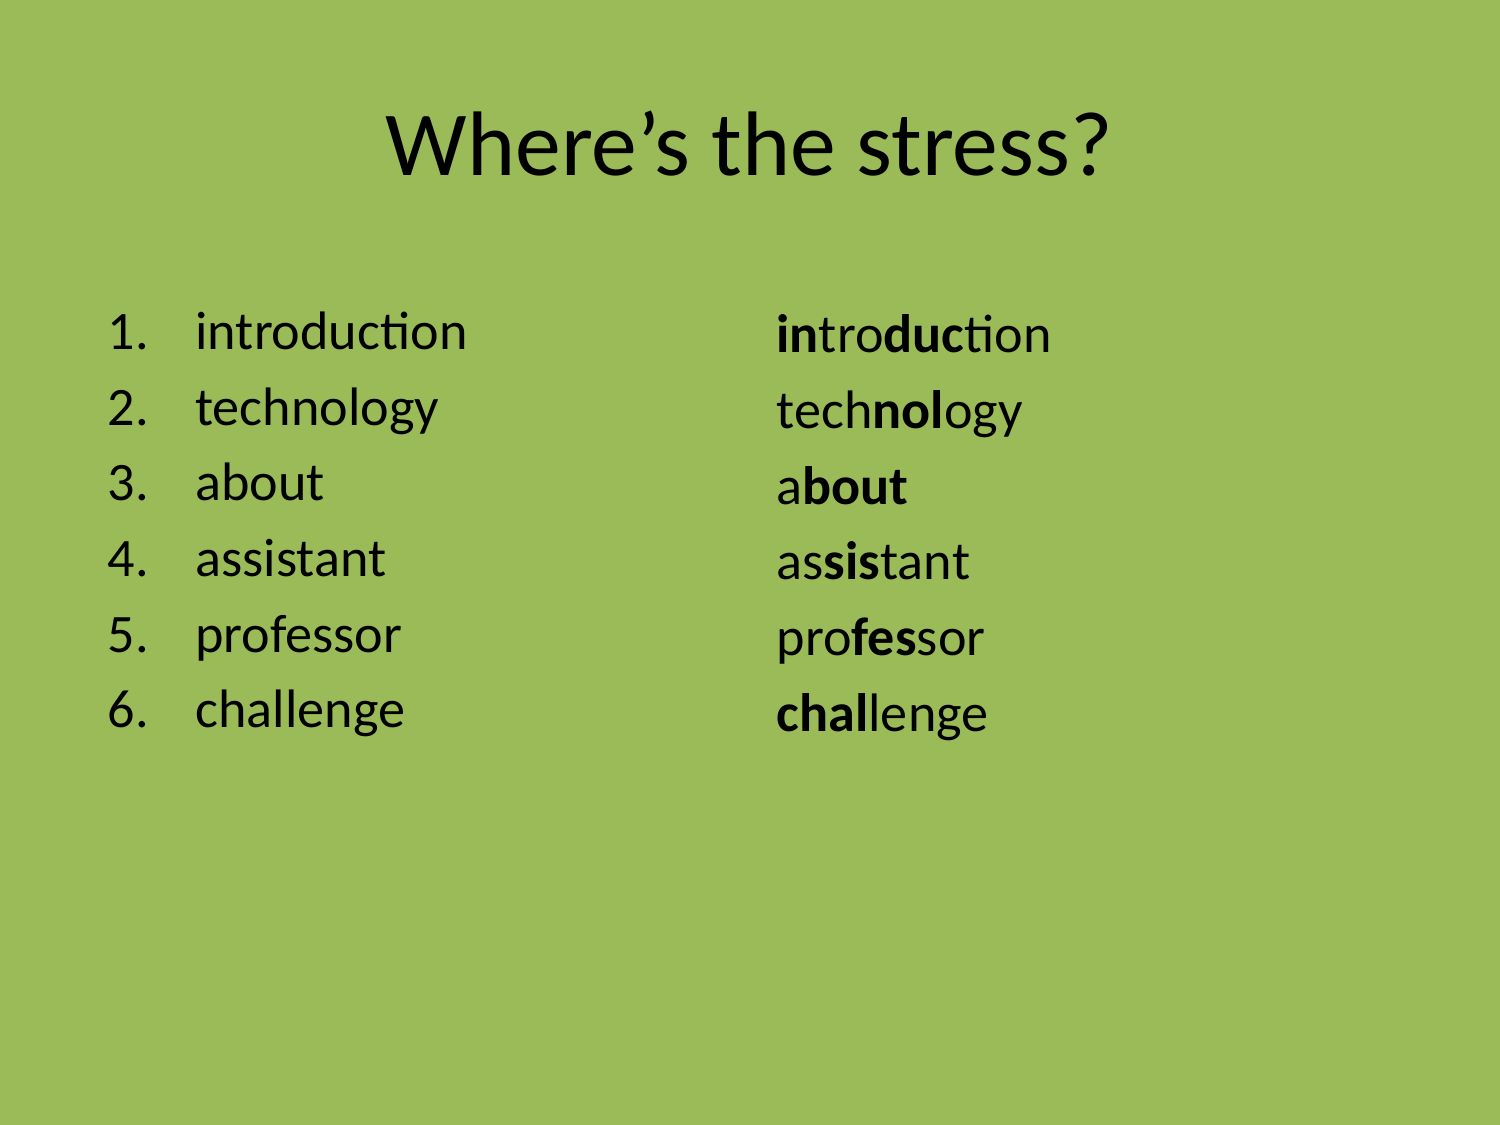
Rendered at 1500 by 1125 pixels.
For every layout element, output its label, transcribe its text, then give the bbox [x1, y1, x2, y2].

title Where’s the stress? [75, 45, 1425, 233]
list introduction technology about assistant professor challenge [761, 290, 1406, 991]
list introduction technology about assistant professor challenge [92, 287, 737, 988]
